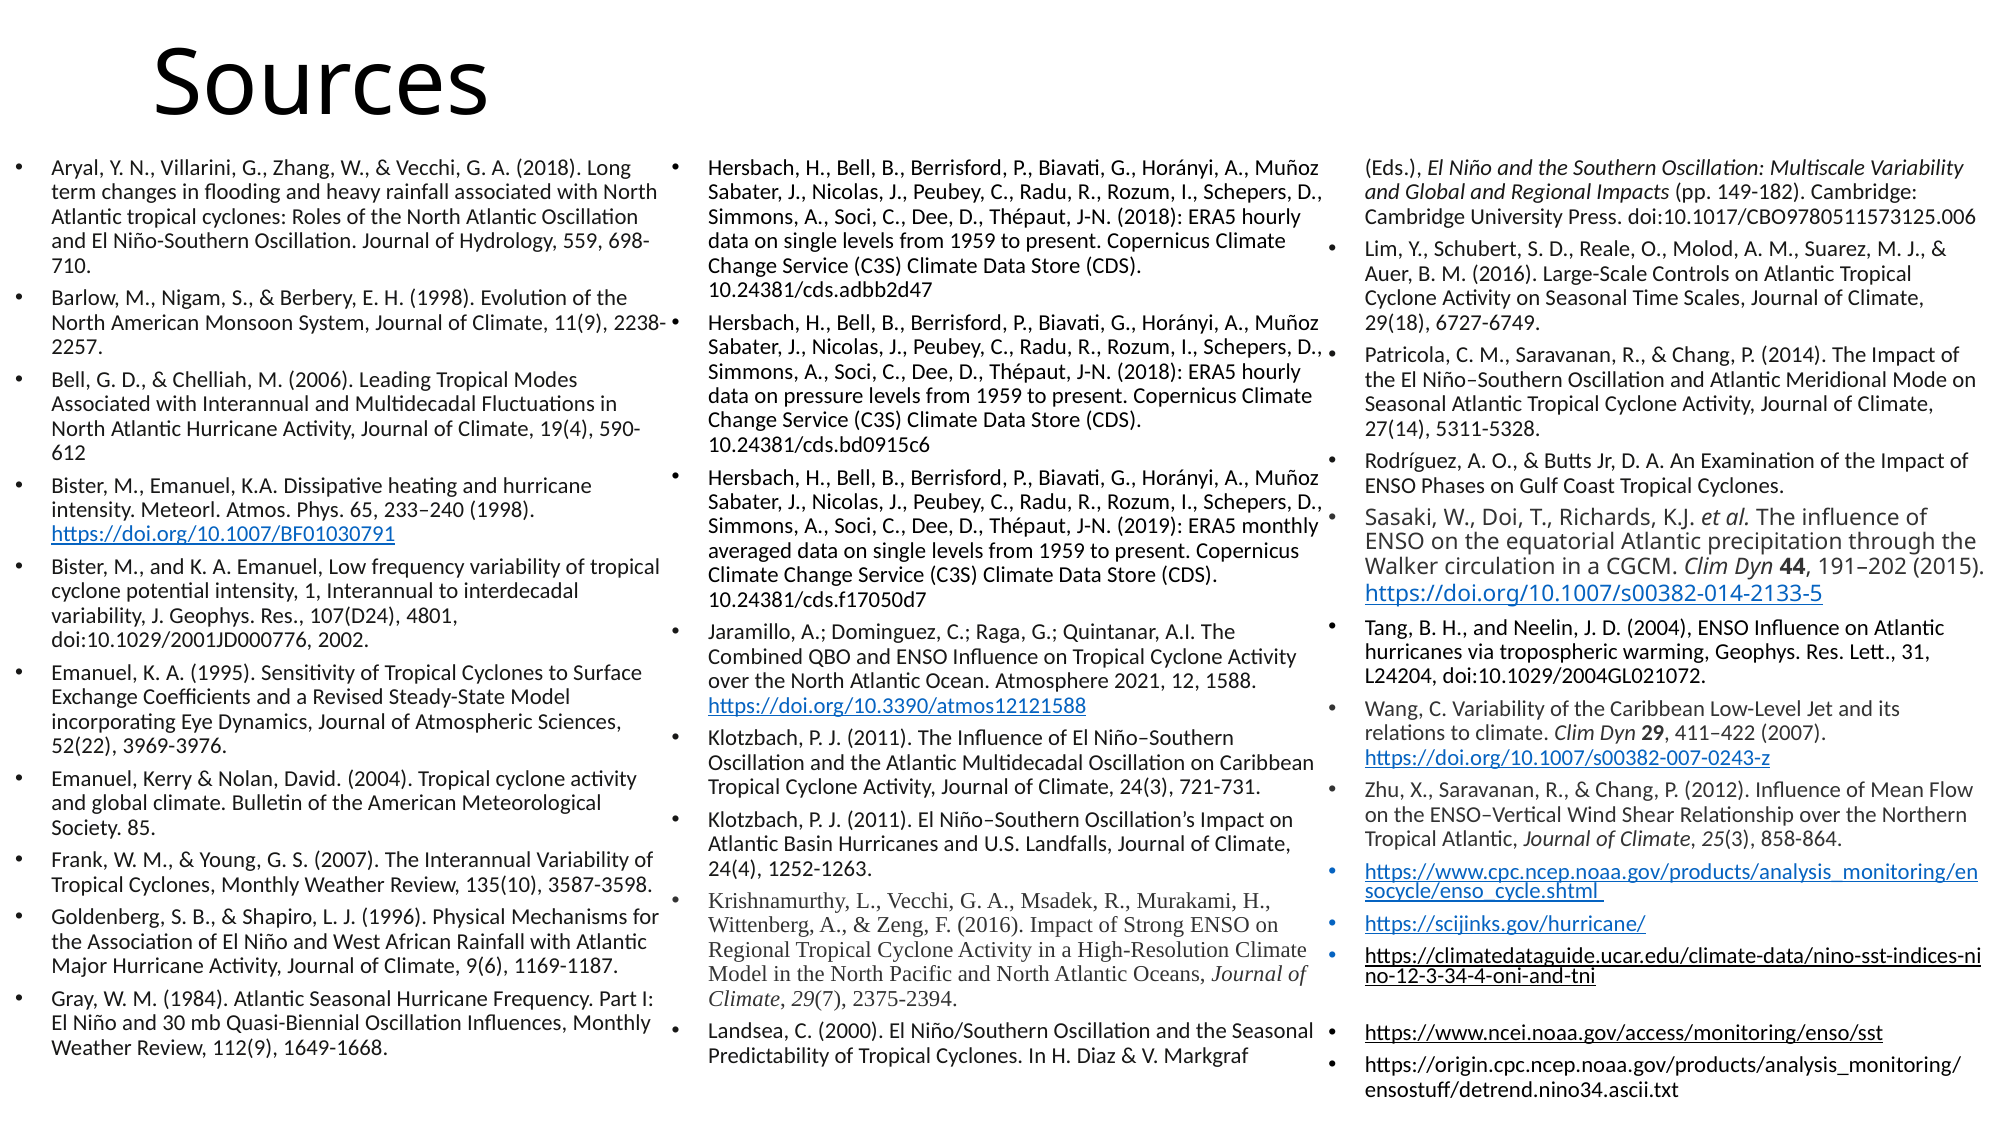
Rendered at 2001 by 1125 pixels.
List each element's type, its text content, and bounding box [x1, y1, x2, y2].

title Sources [137, 0, 1863, 148]
list Aryal, Y. N., Villarini, G., Zhang, W., & Vecchi, G. A. (2018). Long term changes in flooding and heavy rainfall associated with North Atlantic tropical cyclones: Roles of the North Atlantic Oscillation and El Niño-Southern Oscillation. Journal of Hydrology, 559, 698-710. Barlow, M., Nigam, S., & Berbery, E. H. (1998). Evolution of the North American Monsoon System, Journal of Climate, 11(9), 2238-2257. Bell, G. D., & Chelliah, M. (2006). Leading Tropical Modes Associated with Interannual and Multidecadal Fluctuations in North Atlantic Hurricane Activity, Journal of Climate, 19(4), 590-612 Bister, M., Emanuel, K.A. Dissipative heating and hurricane intensity. Meteorl. Atmos. Phys. 65, 233–240 (1998). https://doi.org/10.1007/BF01030791 Bister, M., and K. A. Emanuel, Low frequency variability of tropical cyclone potential intensity, 1, Interannual to interdecadal variability, J. Geophys. Res., 107(D24), 4801, doi:10.1029/2001JD000776, 2002. Emanuel, K. A. (1995). Sensitivity of Tropical Cyclones to Surface Exchange Coefficients and a Revised Steady-State Model incorporating Eye Dynamics, Journal of Atmospheric Sciences, 52(22), 3969-3976. Emanuel, Kerry & Nolan, David. (2004). Tropical cyclone activity and global climate. Bulletin of the American Meteorological Society. 85. Frank, W. M., & Young, G. S. (2007). The Interannual Variability of Tropical Cyclones, Monthly Weather Review, 135(10), 3587-3598. Goldenberg, S. B., & Shapiro, L. J. (1996). Physical Mechanisms for the Association of El Niño and West African Rainfall with Atlantic Major Hurricane Activity, Journal of Climate, 9(6), 1169-1187. Gray, W. M. (1984). Atlantic Seasonal Hurricane Frequency. Part I: El Niño and 30 mb Quasi-Biennial Oscillation Influences, Monthly Weather Review, 112(9), 1649-1668. Hersbach, H., Bell, B., Berrisford, P., Biavati, G., Horányi, A., Muñoz Sabater, J., Nicolas, J., Peubey, C., Radu, R., Rozum, I., Schepers, D., Simmons, A., Soci, C., Dee, D., Thépaut, J-N. (2018): ERA5 hourly data on single levels from 1959 to present. Copernicus Climate Change Service (C3S) Climate Data Store (CDS). 10.24381/cds.adbb2d47 Hersbach, H., Bell, B., Berrisford, P., Biavati, G., Horányi, A., Muñoz Sabater, J., Nicolas, J., Peubey, C., Radu, R., Rozum, I., Schepers, D., Simmons, A., Soci, C., Dee, D., Thépaut, J-N. (2018): ERA5 hourly data on pressure levels from 1959 to present. Copernicus Climate Change Service (C3S) Climate Data Store (CDS). 10.24381/cds.bd0915c6 Hersbach, H., Bell, B., Berrisford, P., Biavati, G., Horányi, A., Muñoz Sabater, J., Nicolas, J., Peubey, C., Radu, R., Rozum, I., Schepers, D., Simmons, A., Soci, C., Dee, D., Thépaut, J-N. (2019): ERA5 monthly averaged data on single levels from 1959 to present. Copernicus Climate Change Service (C3S) Climate Data Store (CDS). 10.24381/cds.f17050d7 Jaramillo, A.; Dominguez, C.; Raga, G.; Quintanar, A.I. The Combined QBO and ENSO Influence on Tropical Cyclone Activity over the North Atlantic Ocean. Atmosphere 2021, 12, 1588. https://doi.org/10.3390/atmos12121588 Klotzbach, P. J. (2011). The Influence of El Niño–Southern Oscillation and the Atlantic Multidecadal Oscillation on Caribbean Tropical Cyclone Activity, Journal of Climate, 24(3), 721-731. Klotzbach, P. J. (2011). El Niño–Southern Oscillation’s Impact on Atlantic Basin Hurricanes and U.S. Landfalls, Journal of Climate, 24(4), 1252-1263. Krishnamurthy, L., Vecchi, G. A., Msadek, R., Murakami, H., Wittenberg, A., & Zeng, F. (2016). Impact of Strong ENSO on Regional Tropical Cyclone Activity in a High-Resolution Climate Model in the North Pacific and North Atlantic Oceans, Journal of Climate, 29(7), 2375-2394. Landsea, C. (2000). El Niño/Southern Oscillation and the Seasonal Predictability of Tropical Cyclones. In H. Diaz & V. Markgraf (Eds.), El Niño and the Southern Oscillation: Multiscale Variability and Global and Regional Impacts (pp. 149-182). Cambridge: Cambridge University Press. doi:10.1017/CBO9780511573125.006 Lim, Y., Schubert, S. D., Reale, O., Molod, A. M., Suarez, M. J., & Auer, B. M. (2016). Large-Scale Controls on Atlantic Tropical Cyclone Activity on Seasonal Time Scales, Journal of Climate, 29(18), 6727-6749. Patricola, C. M., Saravanan, R., & Chang, P. (2014). The Impact of the El Niño–Southern Oscillation and Atlantic Meridional Mode on Seasonal Atlantic Tropical Cyclone Activity, Journal of Climate, 27(14), 5311-5328. Rodríguez, A. O., & Butts Jr, D. A. An Examination of the Impact of ENSO Phases on Gulf Coast Tropical Cyclones. Sasaki, W., Doi, T., Richards, K.J. et al. The influence of ENSO on the equatorial Atlantic precipitation through the Walker circulation in a CGCM. Clim Dyn 44, 191–202 (2015). https://doi.org/10.1007/s00382-014-2133-5 Tang, B. H., and Neelin, J. D. (2004), ENSO Influence on Atlantic hurricanes via tropospheric warming, Geophys. Res. Lett., 31, L24204, doi:10.1029/2004GL021072. Wang, C. Variability of the Caribbean Low-Level Jet and its relations to climate. Clim Dyn 29, 411–422 (2007). https://doi.org/10.1007/s00382-007-0243-z Zhu, X., Saravanan, R., & Chang, P. (2012). Influence of Mean Flow on the ENSO–Vertical Wind Shear Relationship over the Northern Tropical Atlantic, Journal of Climate, 25(3), 858-864. https://www.cpc.ncep.noaa.gov/products/analysis_monitoring/ensocycle/enso_cycle.shtml https://scijinks.gov/hurricane/ https://climatedataguide.ucar.edu/climate-data/nino-sst-indices-nino-12-3-34-4-oni-and-tni https://www.ncei.noaa.gov/access/monitoring/enso/sst https://origin.cpc.ncep.noaa.gov/products/analysis_monitoring/ensostuff/detrend.nino34.ascii.txt [0, 148, 2000, 1093]
